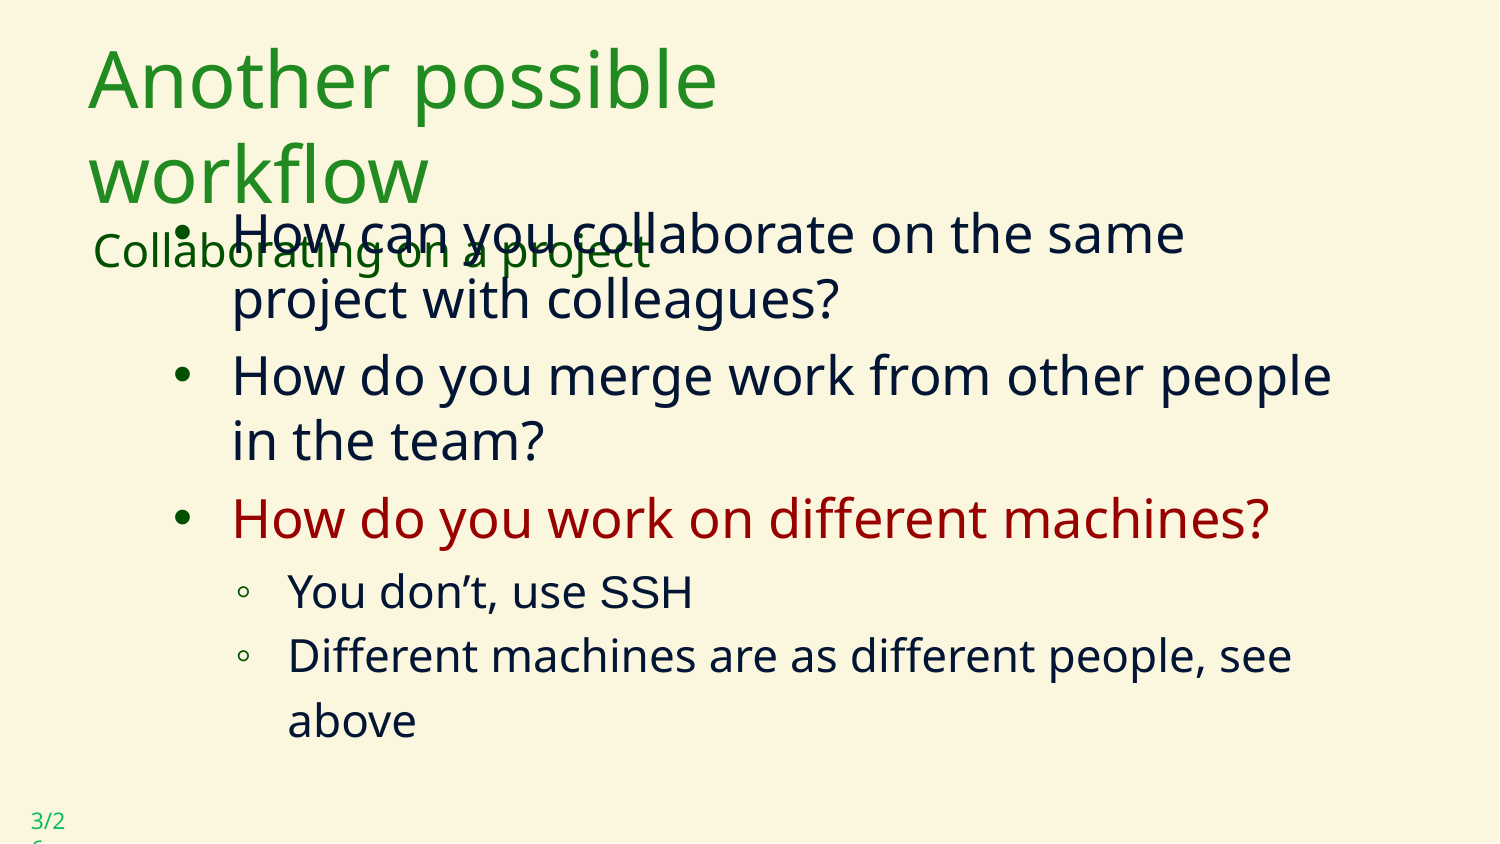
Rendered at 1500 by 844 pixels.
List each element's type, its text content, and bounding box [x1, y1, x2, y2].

list How can you collaborate on the same project with colleagues? How do you merge work from other people in the team? How do you work on different machines? You don’t, use SSH Different machines are as different people, see above [172, 183, 1347, 747]
text_box 3/26 [26, 804, 75, 844]
title Another possible workflow Collaborating on a project [84, 25, 791, 277]
